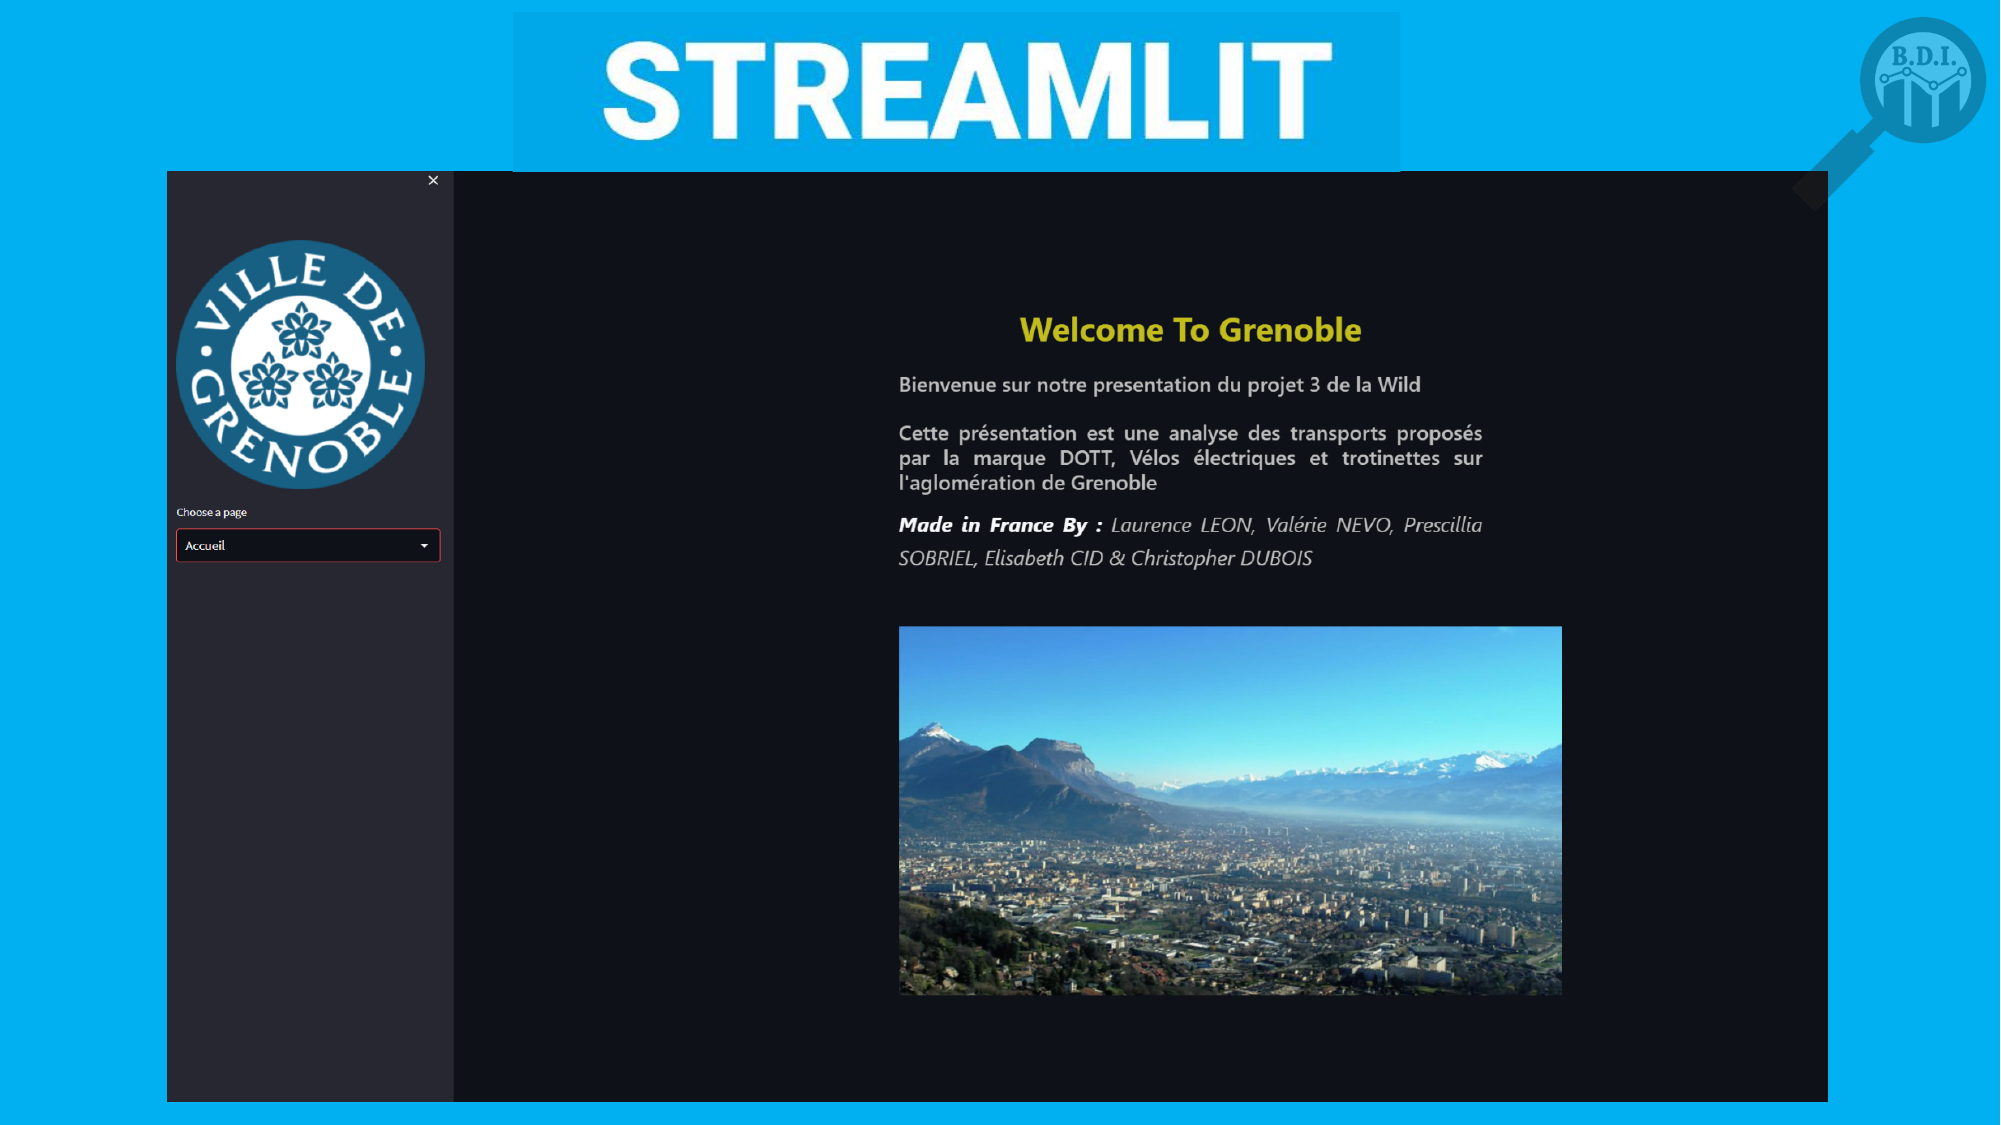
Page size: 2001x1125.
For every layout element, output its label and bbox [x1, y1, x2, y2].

picture [1027, 41, 1132, 141]
picture [774, 41, 851, 141]
picture [861, 41, 1021, 140]
picture [602, 41, 681, 140]
picture [684, 41, 766, 140]
picture [1144, 41, 1210, 141]
picture [1219, 42, 1245, 140]
picture [1251, 41, 1334, 140]
picture [1876, 33, 1971, 126]
picture [168, 172, 1827, 1101]
